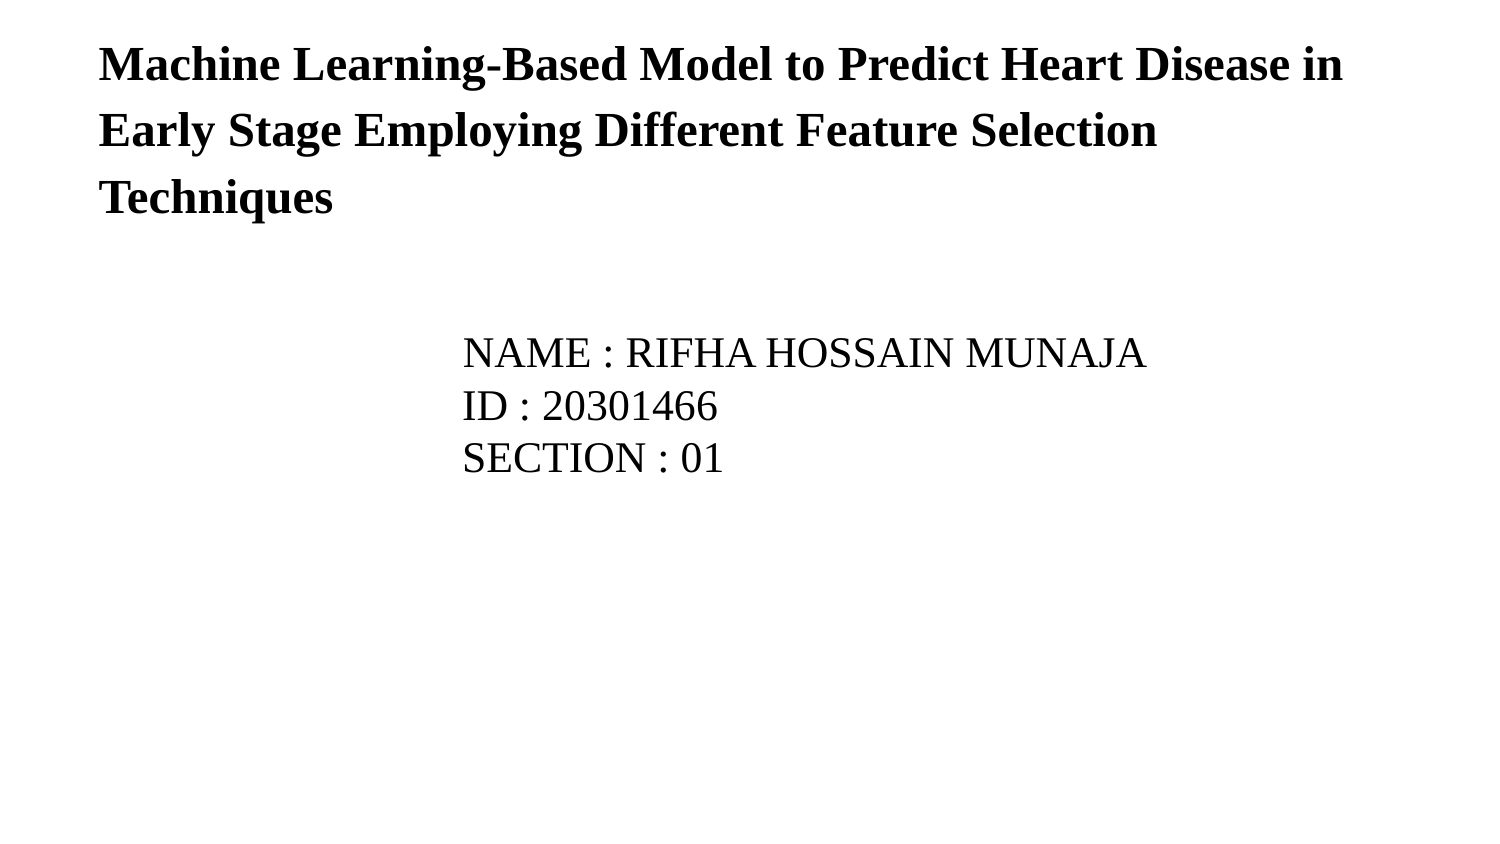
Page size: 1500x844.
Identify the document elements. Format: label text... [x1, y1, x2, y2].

subtitle NAME : RIFHA HOSSAIN MUNAJA ID : 20301466 SECTION : 01 [51, 270, 1449, 535]
title Machine Learning-Based Model to Predict Heart Disease in Early Stage Employing Different Feature Selection Techniques Techniques [83, 154, 1417, 270]
